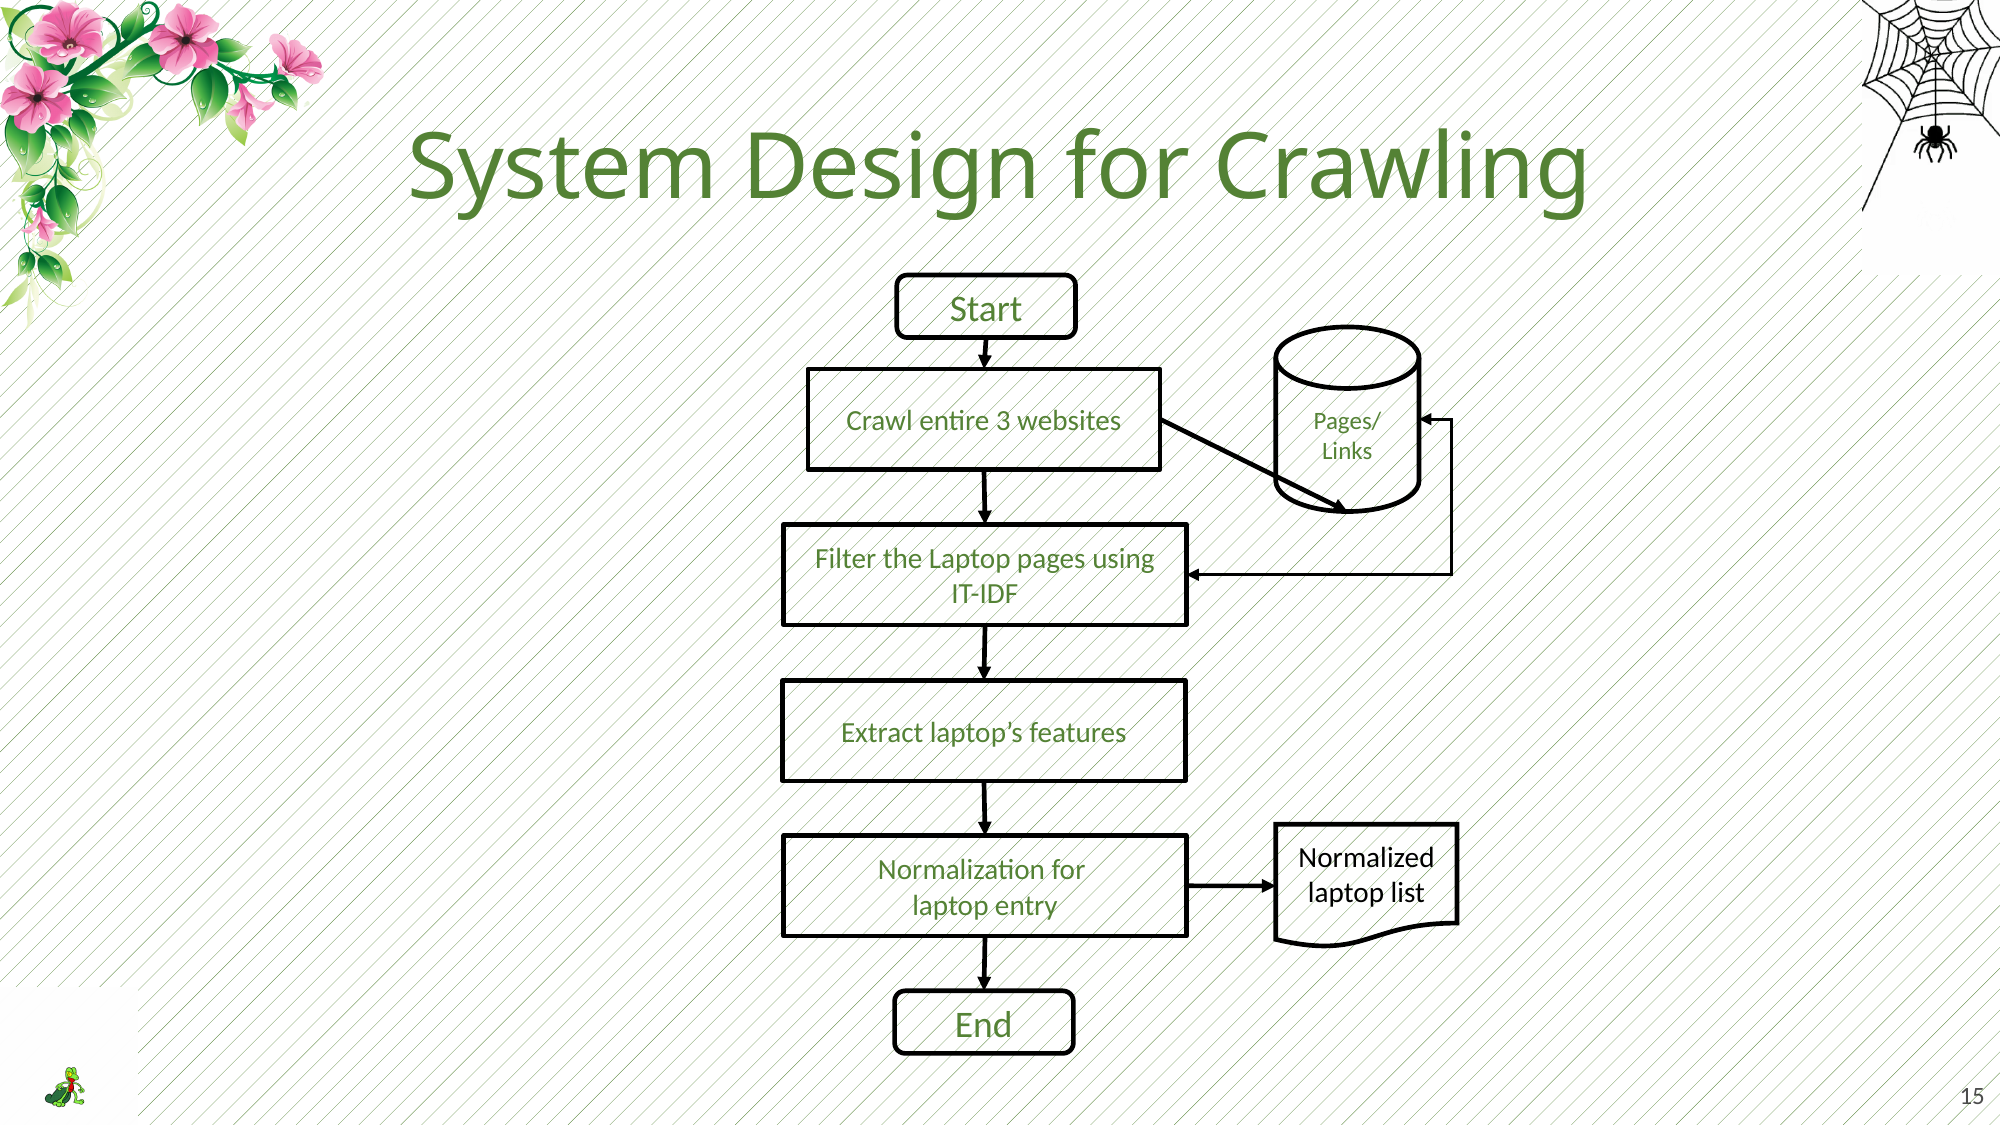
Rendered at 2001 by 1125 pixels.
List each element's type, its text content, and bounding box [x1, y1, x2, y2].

picture [0, 0, 324, 330]
picture [1862, 0, 2000, 275]
text_box Extract laptop’s features [782, 680, 1186, 781]
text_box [1235, 462, 1299, 624]
text_box Normalized laptop list [1274, 823, 1459, 947]
title System Design for Crawling [137, 59, 1863, 278]
text_box Pages/ Links [1275, 326, 1420, 512]
text_box End [894, 990, 1074, 1054]
slide_number 15 [1550, 1065, 2000, 1125]
picture [0, 987, 138, 1125]
text_box Normalization for laptop entry [783, 835, 1187, 936]
text_box Filter the Laptop pages using IT-IDF [783, 524, 1187, 625]
text_box Crawl entire 3 websites [807, 368, 1161, 470]
text_box Start [896, 275, 1076, 338]
